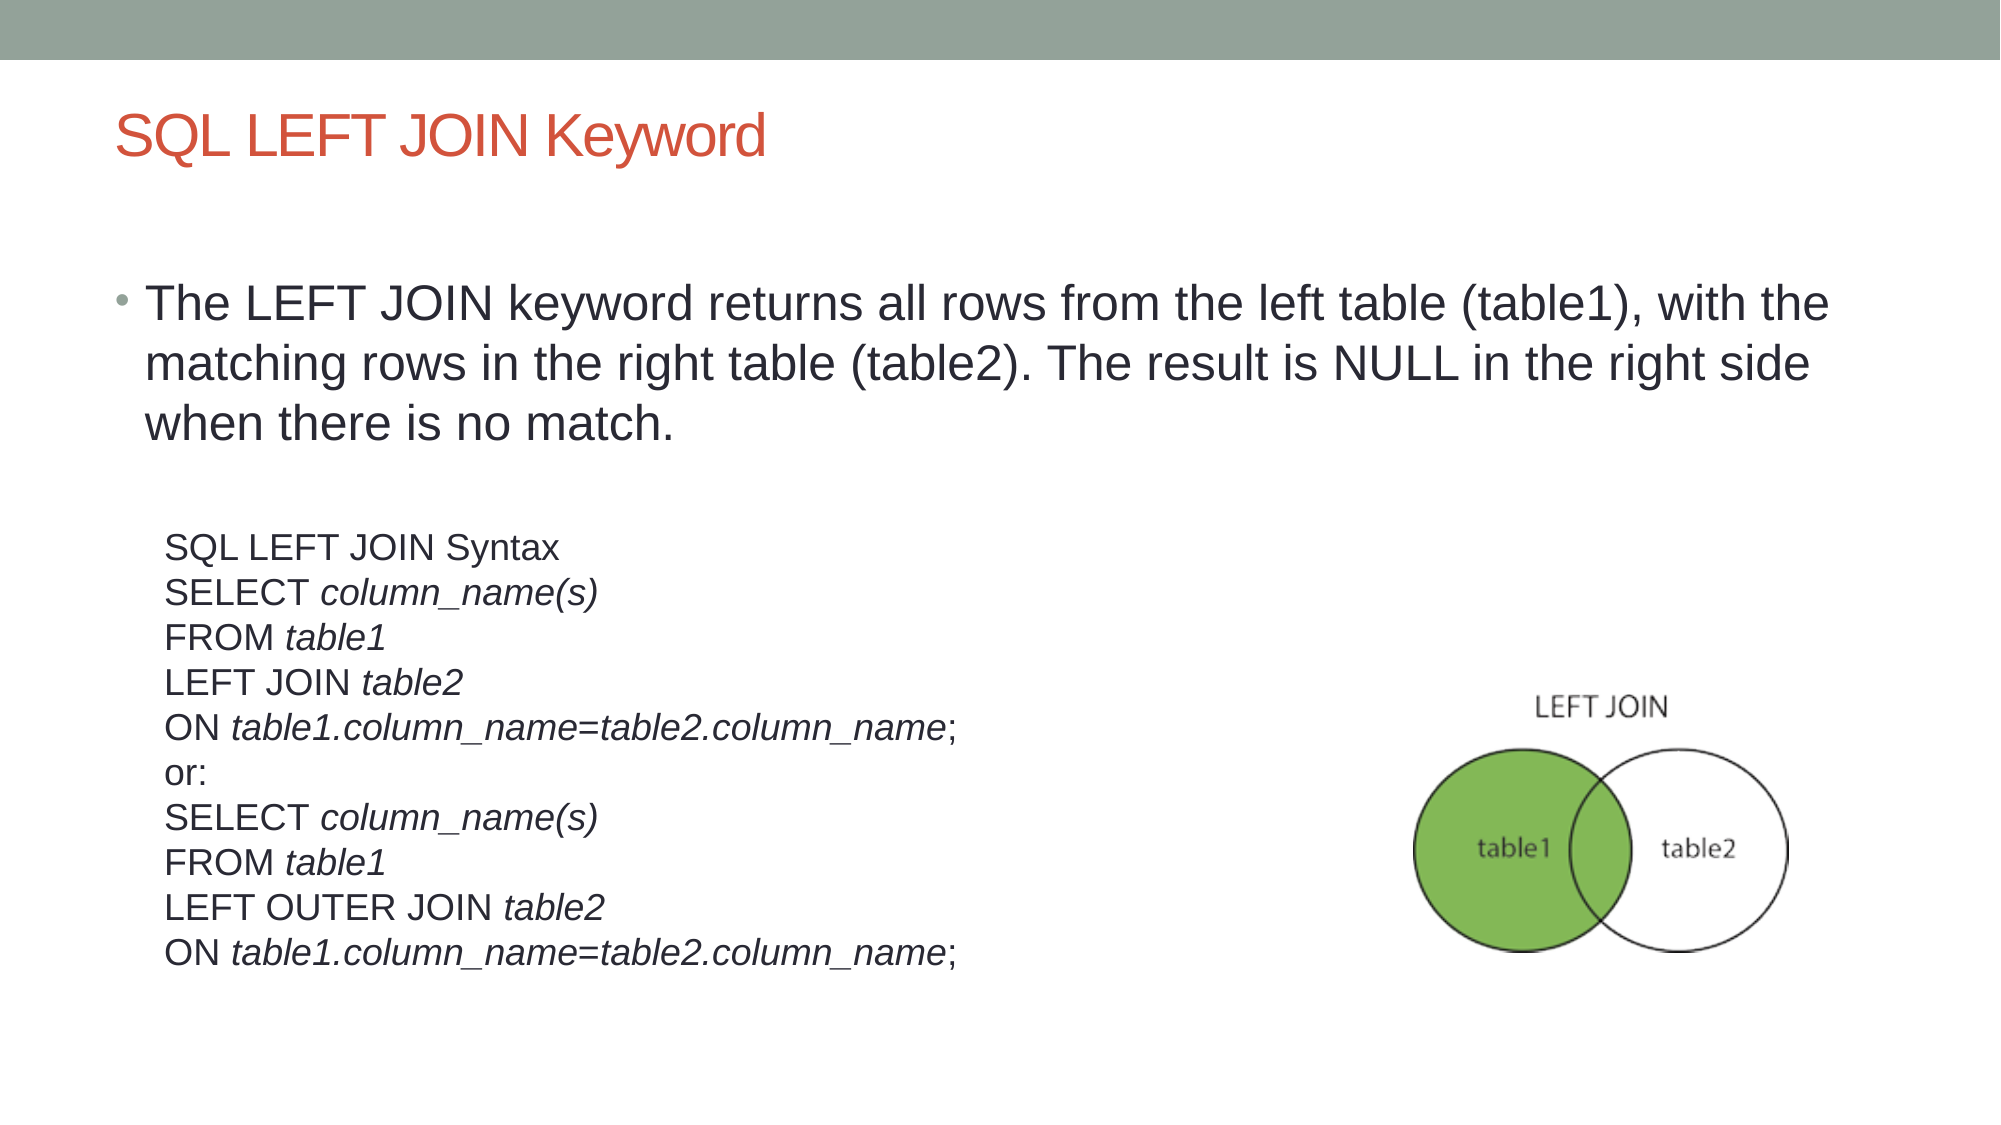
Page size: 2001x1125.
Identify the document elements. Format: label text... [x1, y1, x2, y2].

text_box SQL LEFT JOIN Syntax SELECT column_name(s) FROM table1 LEFT JOIN table2 ON table1.column_name=table2.column_name; or: SELECT column_name(s) FROM table1 LEFT OUTER JOIN table2 ON table1.column_name=table2.column_name; [149, 515, 1095, 980]
title SQL LEFT JOIN Keyword [99, 87, 1900, 250]
list The LEFT JOIN keyword returns all rows from the left table (table1), with the matching rows in the right table (table2). The result is NULL in the right side when there is no match. [99, 262, 1900, 1063]
picture [1413, 680, 1789, 953]
